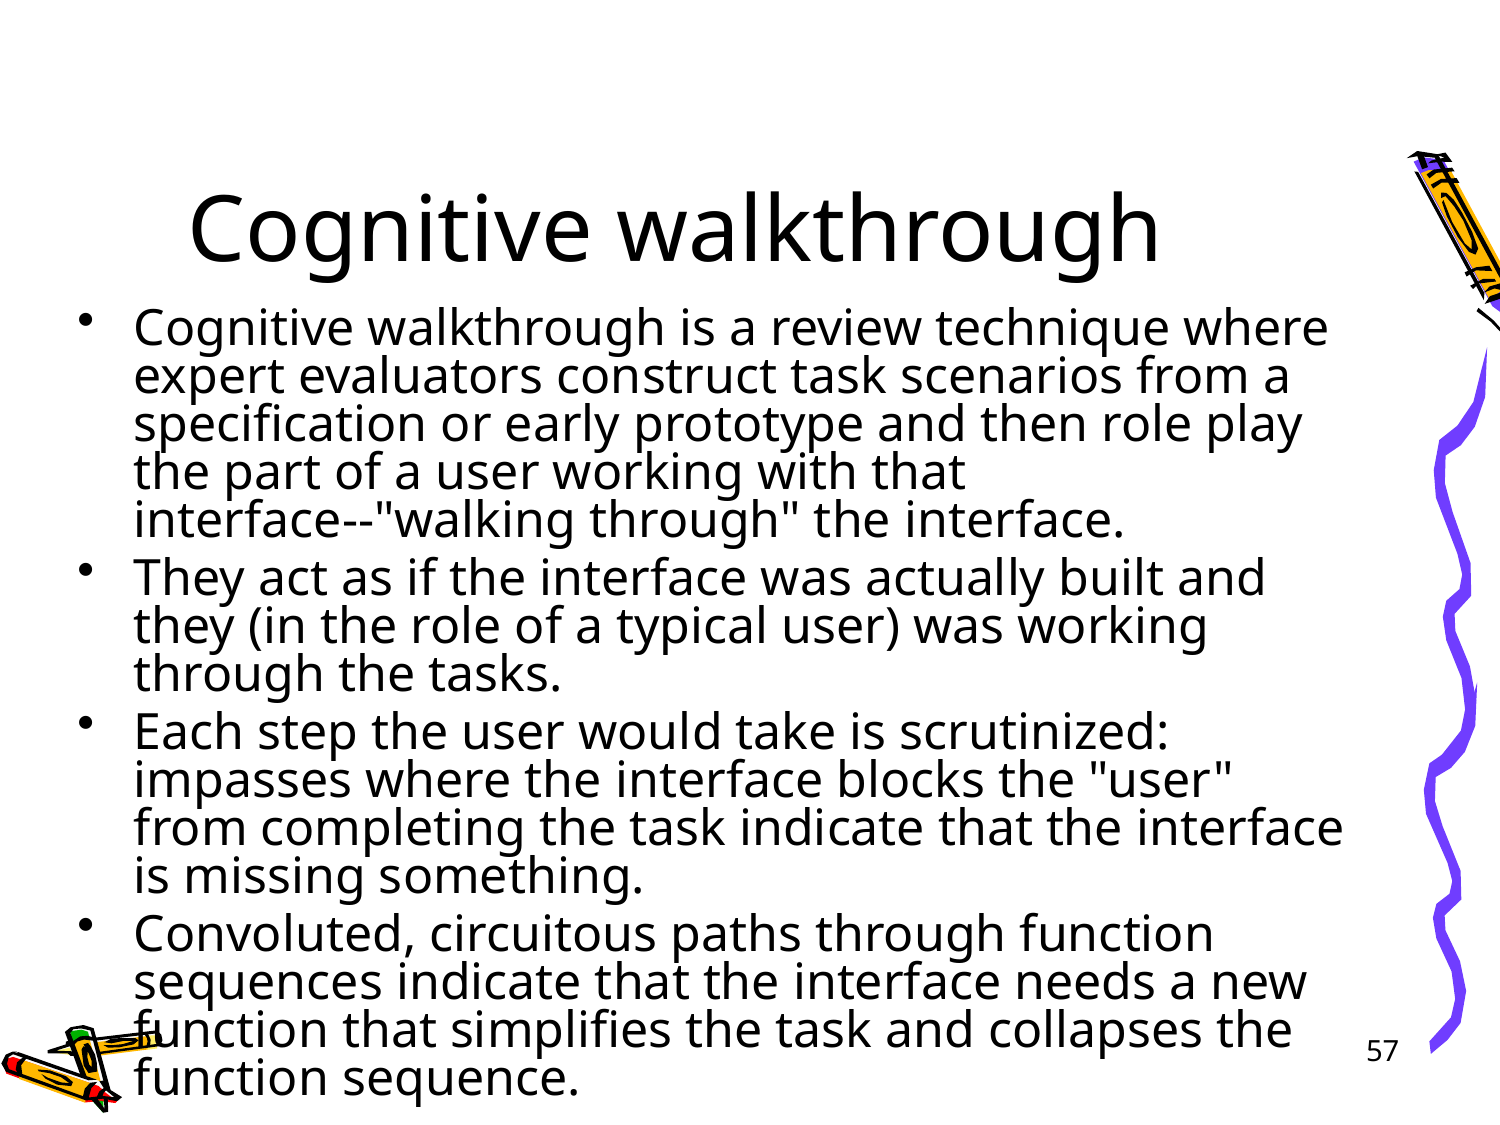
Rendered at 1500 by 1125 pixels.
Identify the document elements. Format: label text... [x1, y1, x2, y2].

slide_number 57 [1101, 1024, 1415, 1101]
title Cognitive walkthrough [112, 24, 1240, 288]
list Cognitive walkthrough is a review technique where expert evaluators construct task scenarios from a specification or early prototype and then role play the part of a user working with that interface--"walking through" the interface. They act as if the interface was actually built and they (in the role of a typical user) was working through the tasks. Each step the user would take is scrutinized: impasses where the interface blocks the "user" from completing the task indicate that the interface is missing something. Convoluted, circuitous paths through function sequences indicate that the interface needs a new function that simplifies the task and collapses the function sequence. [62, 299, 1376, 1013]
